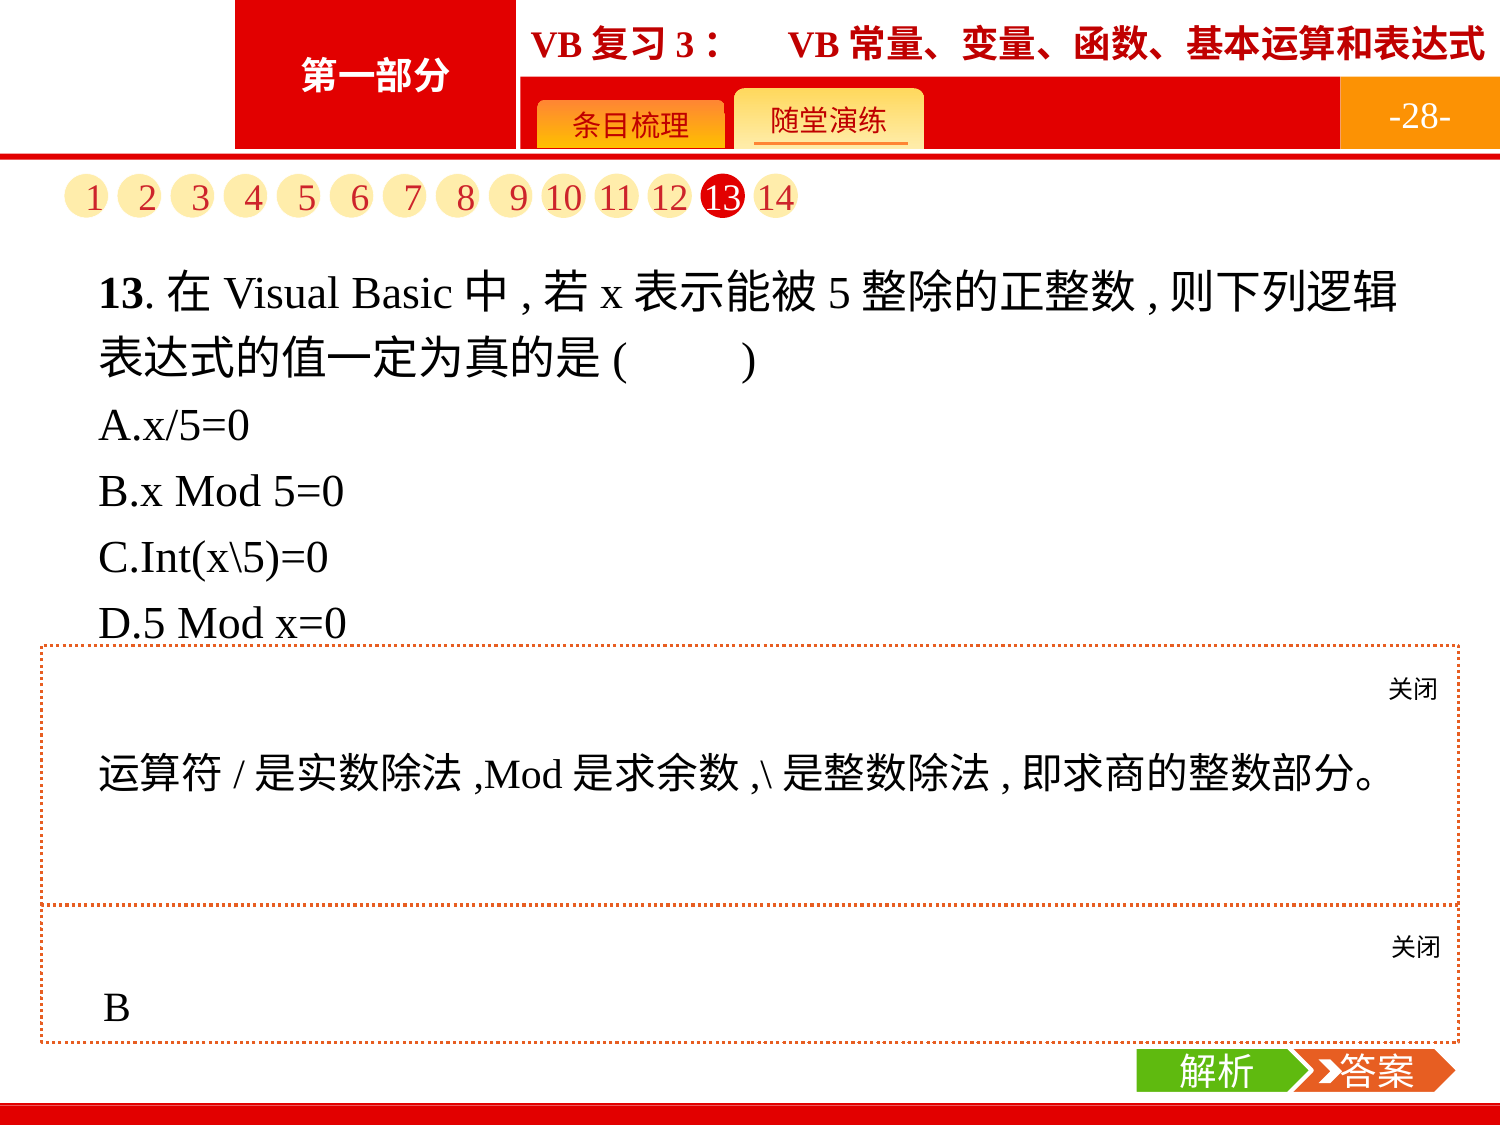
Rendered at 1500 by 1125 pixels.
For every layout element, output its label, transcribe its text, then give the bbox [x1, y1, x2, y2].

text_box 13 [698, 171, 747, 221]
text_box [41, 644, 1459, 904]
slide_number -28- [1340, 83, 1500, 144]
text_box 9 [486, 171, 535, 221]
text_box 7 [380, 171, 429, 221]
text_box 11 [592, 171, 641, 221]
text_box 3 [168, 171, 217, 221]
text_box 13.在Visual Basic中,若x表示能被5整除的正整数,则下列逻辑表达式的值一定为真的是( ) A.x/5=0 B.x Mod 5=0 C.Int(x\5)=0 D.5 Mod x=0 [83, 244, 1417, 643]
text_box 4 [221, 171, 270, 221]
text_box 12 [645, 171, 694, 221]
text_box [41, 904, 1459, 1095]
text_box 10 [539, 171, 588, 221]
text_box 1 [62, 171, 111, 221]
text_box 5 [274, 171, 323, 221]
text_box 8 [433, 171, 482, 221]
text_box 6 [327, 171, 376, 221]
text_box 2 [115, 171, 164, 221]
text_box 14 [751, 171, 800, 221]
